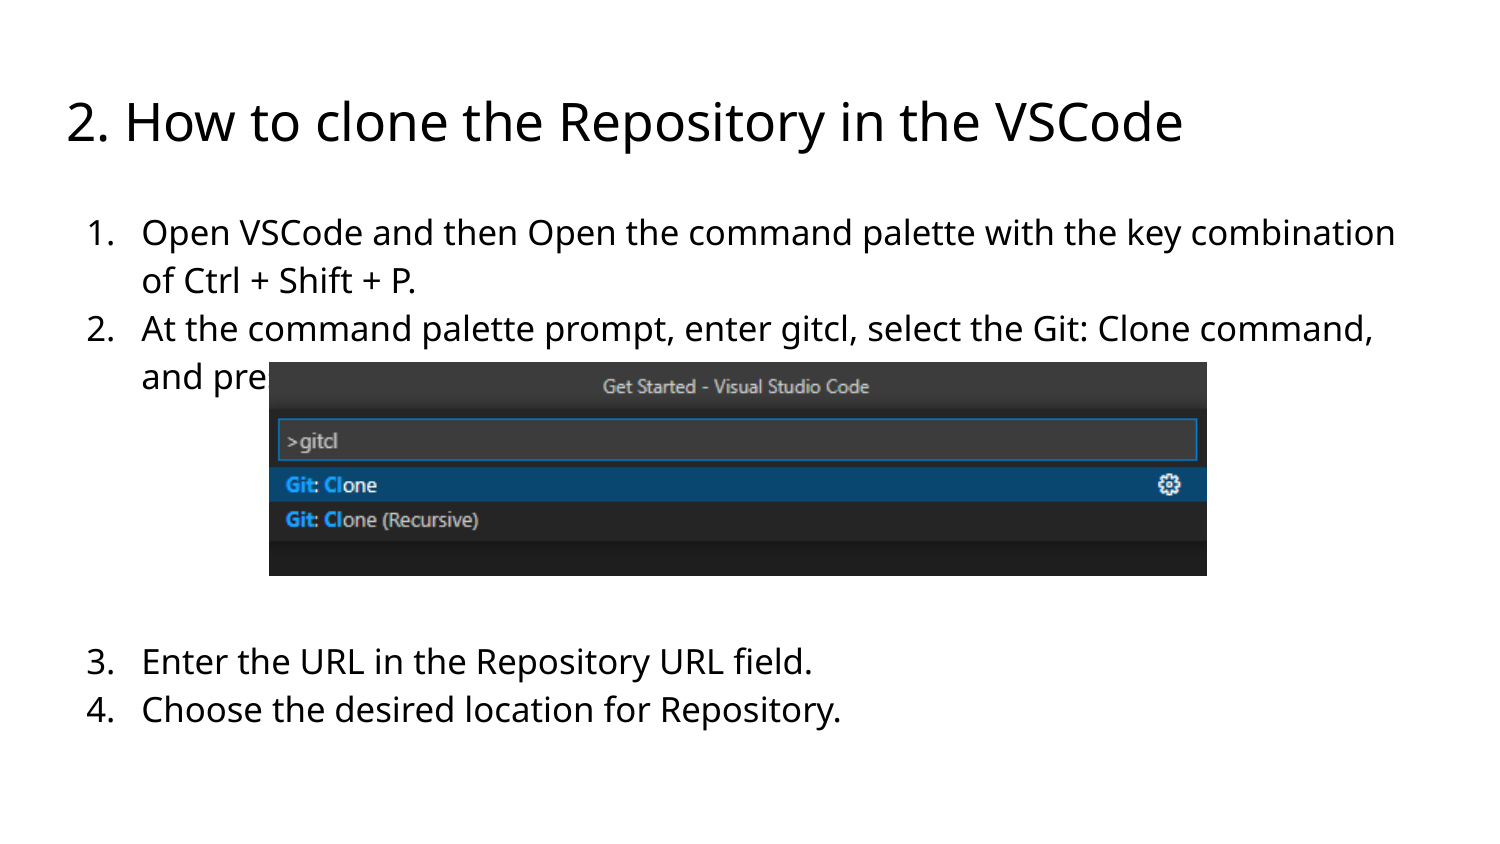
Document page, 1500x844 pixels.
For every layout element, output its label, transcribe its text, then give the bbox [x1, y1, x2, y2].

title 2. How to clone the Repository in the VSCode [51, 72, 1449, 167]
list Open VSCode and then Open the command palette with the key combination of Ctrl + Shift + P. At the command palette prompt, enter gitcl, select the Git: Clone command, and press Enter. Enter the URL in the Repository URL field. Choose the desired location for Repository. [51, 189, 1449, 750]
picture [268, 362, 1207, 576]
